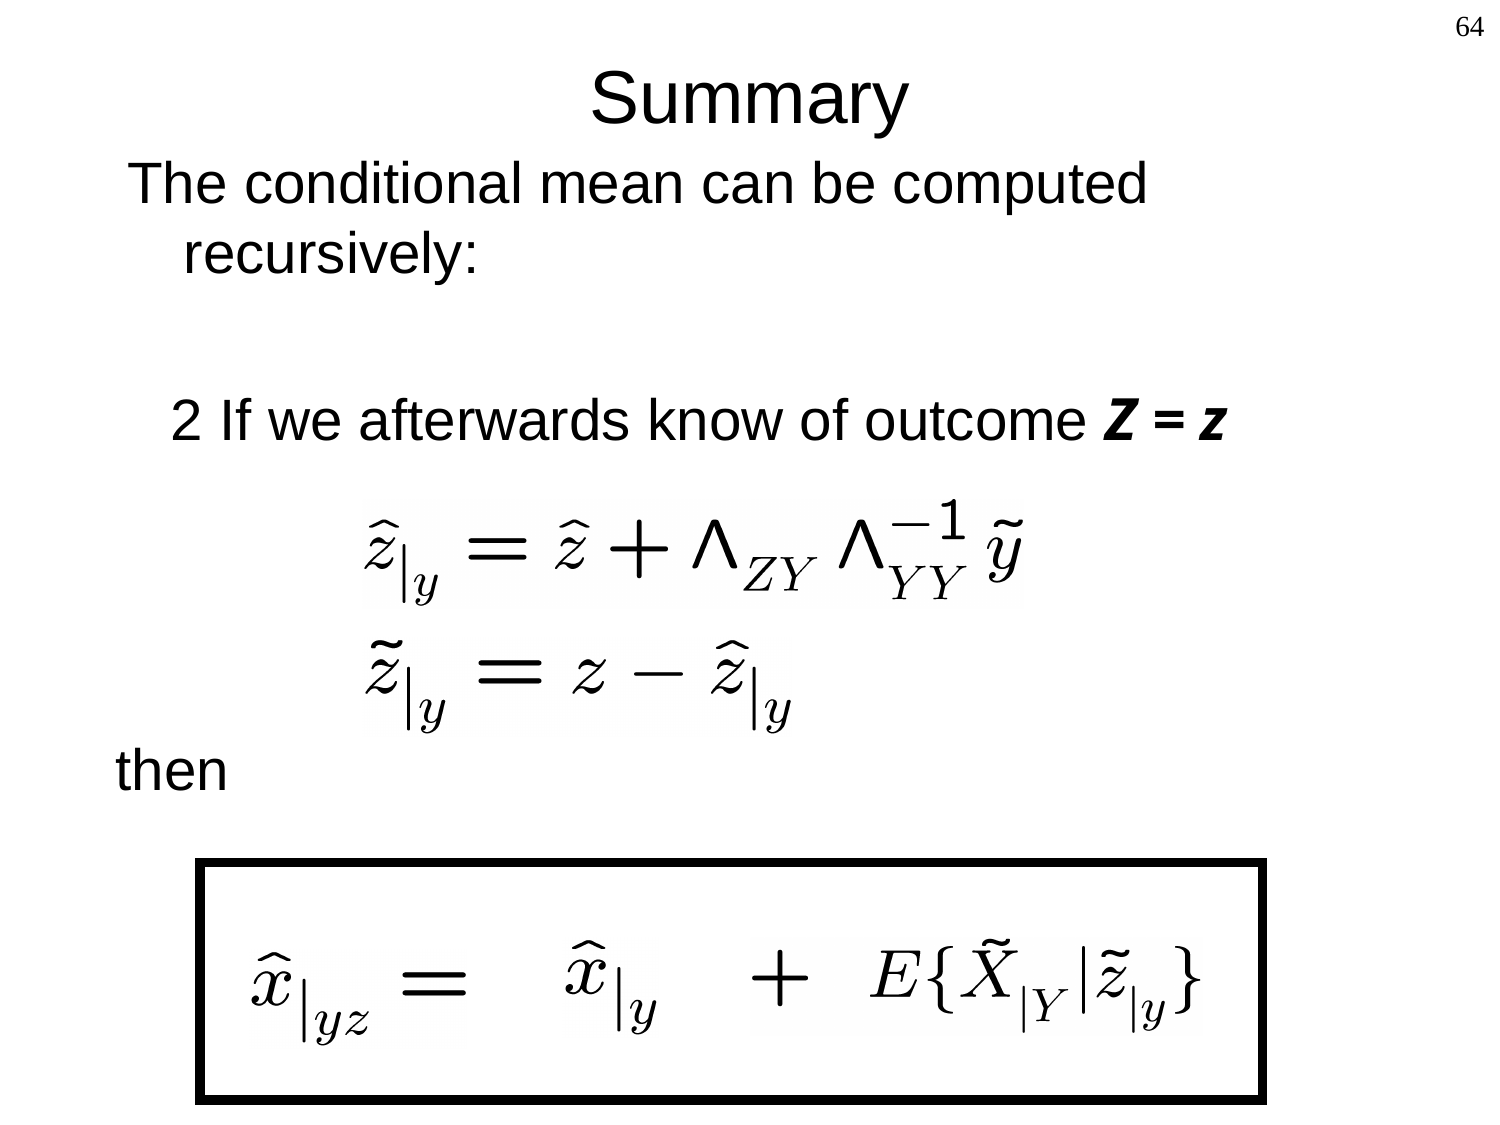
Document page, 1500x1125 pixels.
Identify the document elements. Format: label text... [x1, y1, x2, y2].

text_box [199, 862, 1263, 1100]
slide_number 64 [1388, 0, 1500, 76]
list The conditional mean can be computed recursively: [112, 137, 1388, 326]
picture [749, 937, 1203, 1036]
picture [562, 937, 659, 1038]
picture [249, 949, 467, 1049]
text_box then [100, 725, 245, 810]
picture [362, 637, 792, 737]
text_box 2 If we afterwards know of outcome Z = z [156, 375, 1243, 460]
picture [362, 499, 1024, 609]
title Summary [112, 0, 1388, 137]
